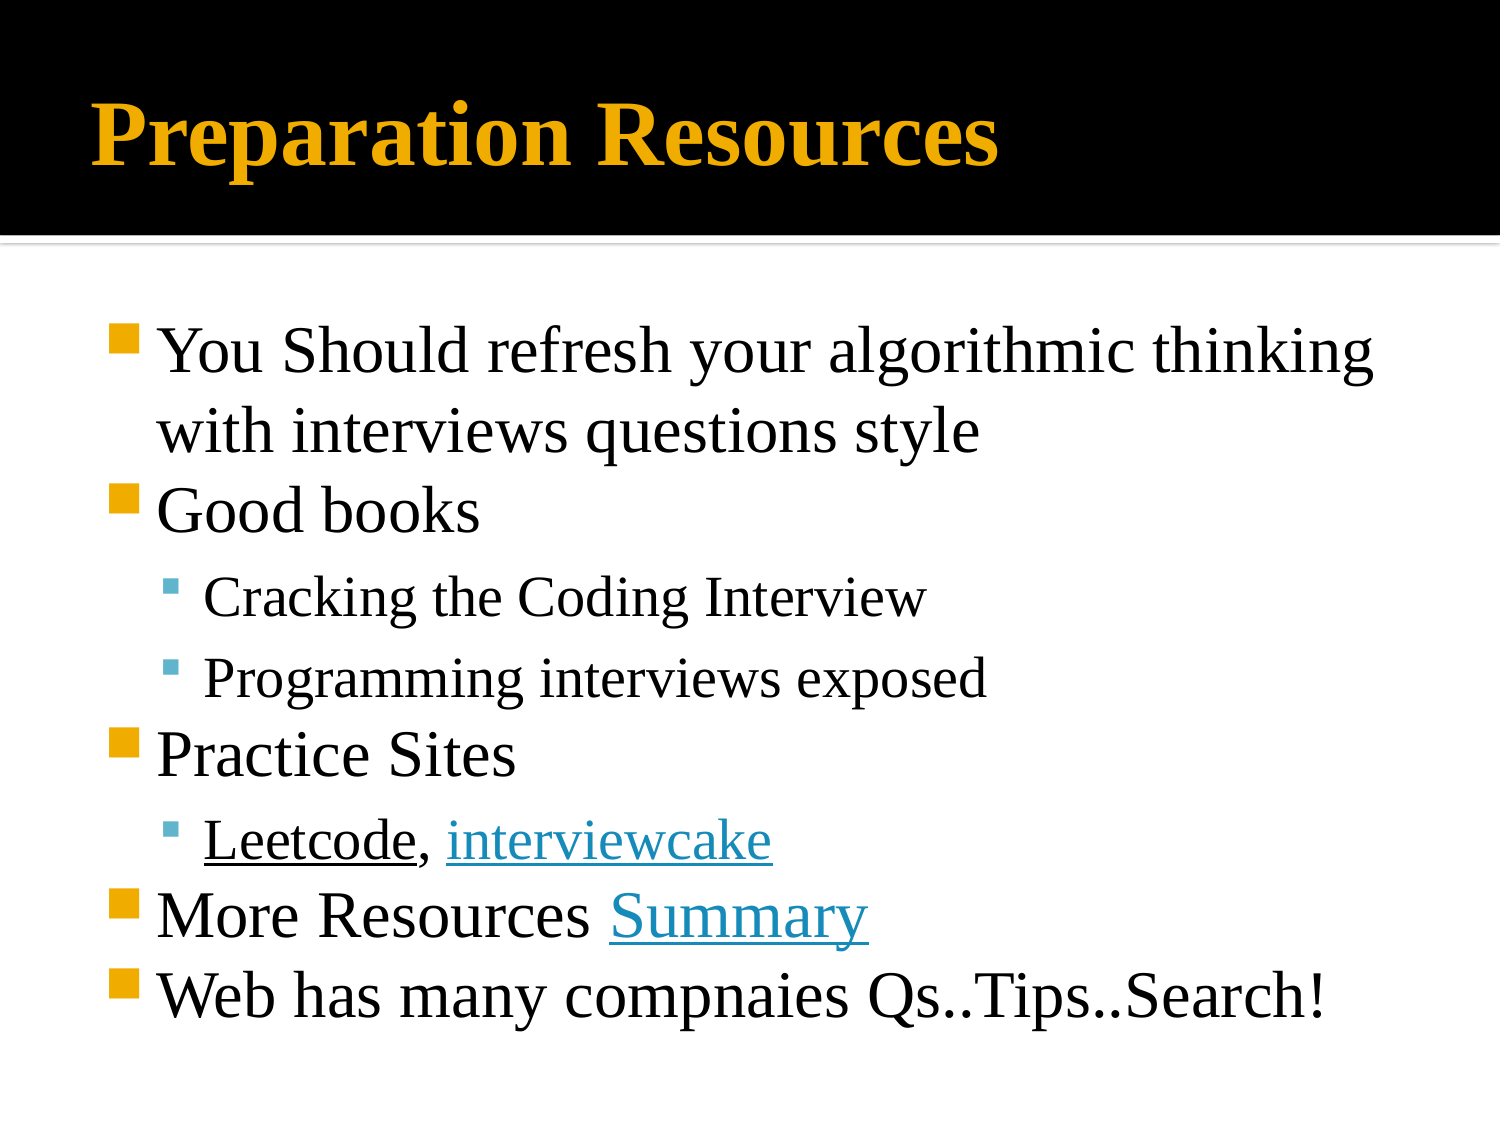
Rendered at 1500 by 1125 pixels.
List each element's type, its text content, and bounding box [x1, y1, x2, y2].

list You Should refresh your algorithmic thinking with interviews questions style Good books Cracking the Coding Interview Programming interviews exposed Practice Sites Leetcode, interviewcake More Resources Summary Web has many compnaies Qs..Tips..Search! [75, 291, 1425, 1050]
title Preparation Resources [75, 25, 1425, 231]
